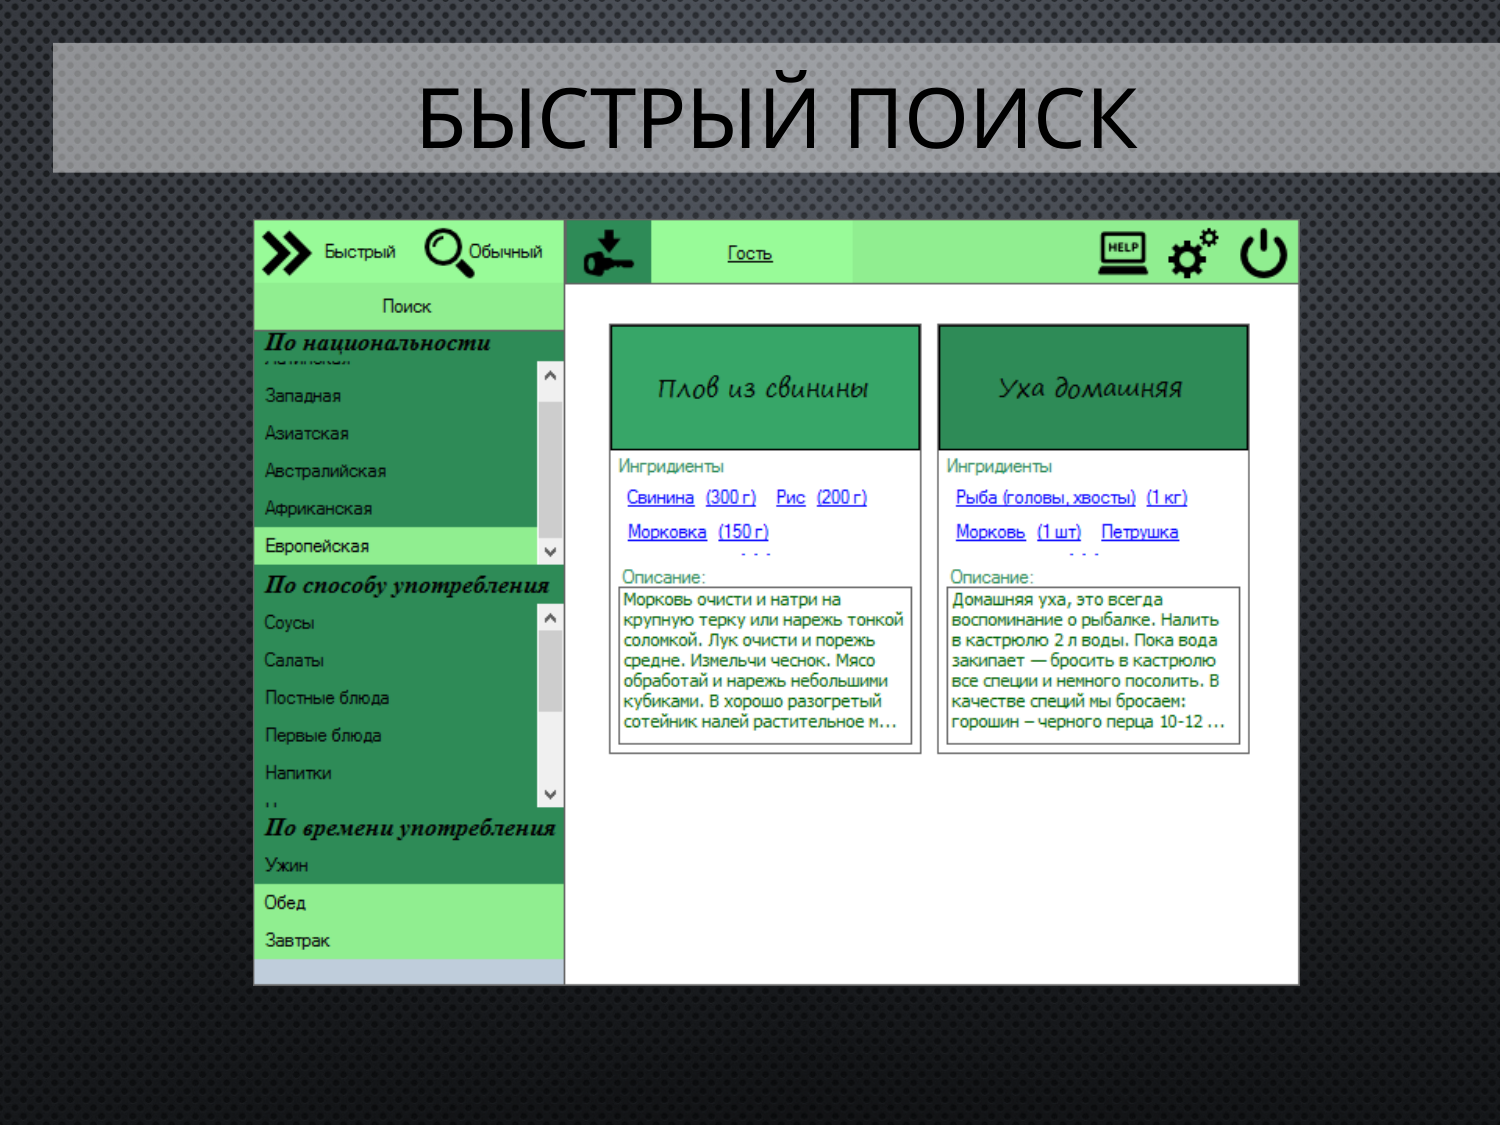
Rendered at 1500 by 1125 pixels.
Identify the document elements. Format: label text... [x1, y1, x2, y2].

title Быстрый поиск [53, 42, 1500, 173]
picture [252, 219, 1301, 986]
